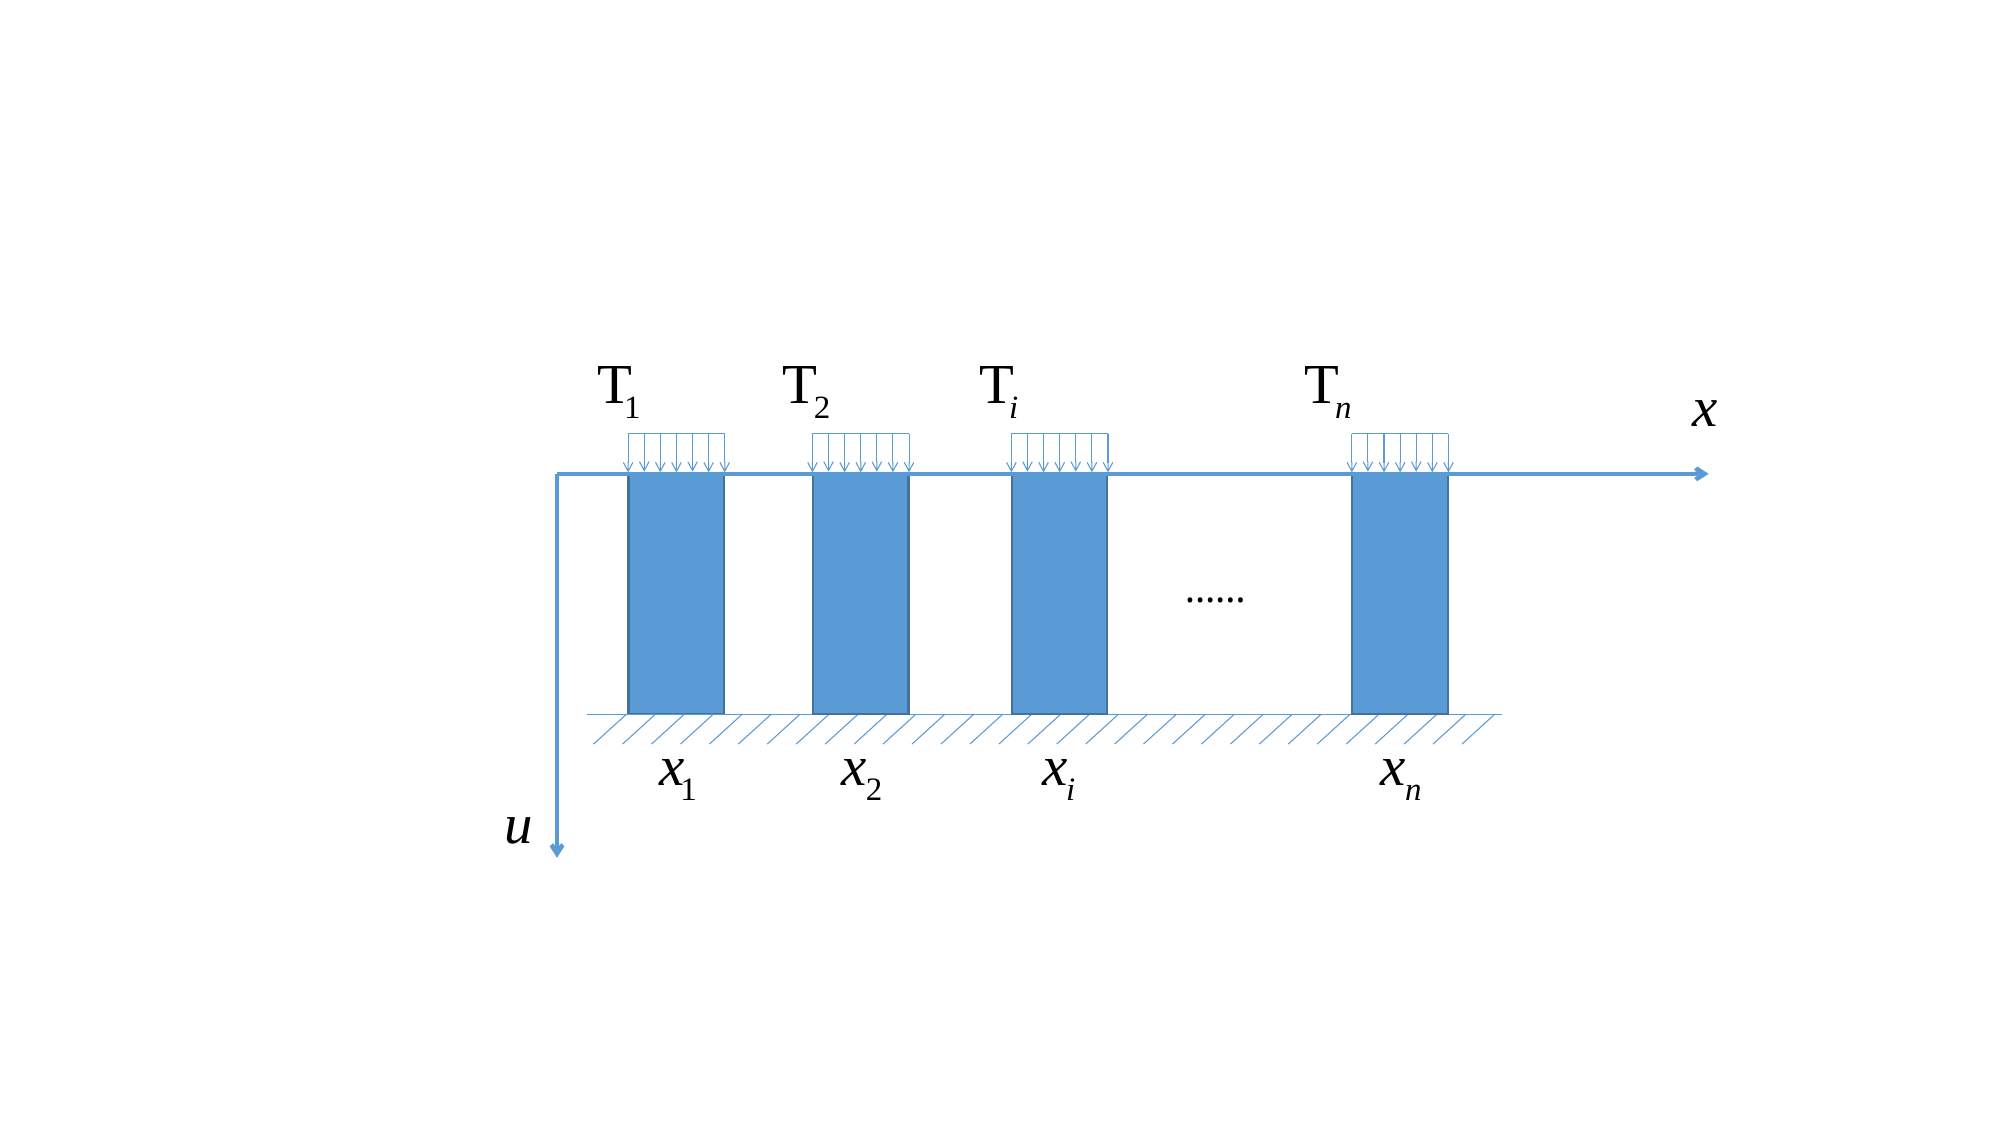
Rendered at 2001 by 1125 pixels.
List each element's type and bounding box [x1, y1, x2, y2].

text_box [497, 347, 1729, 858]
